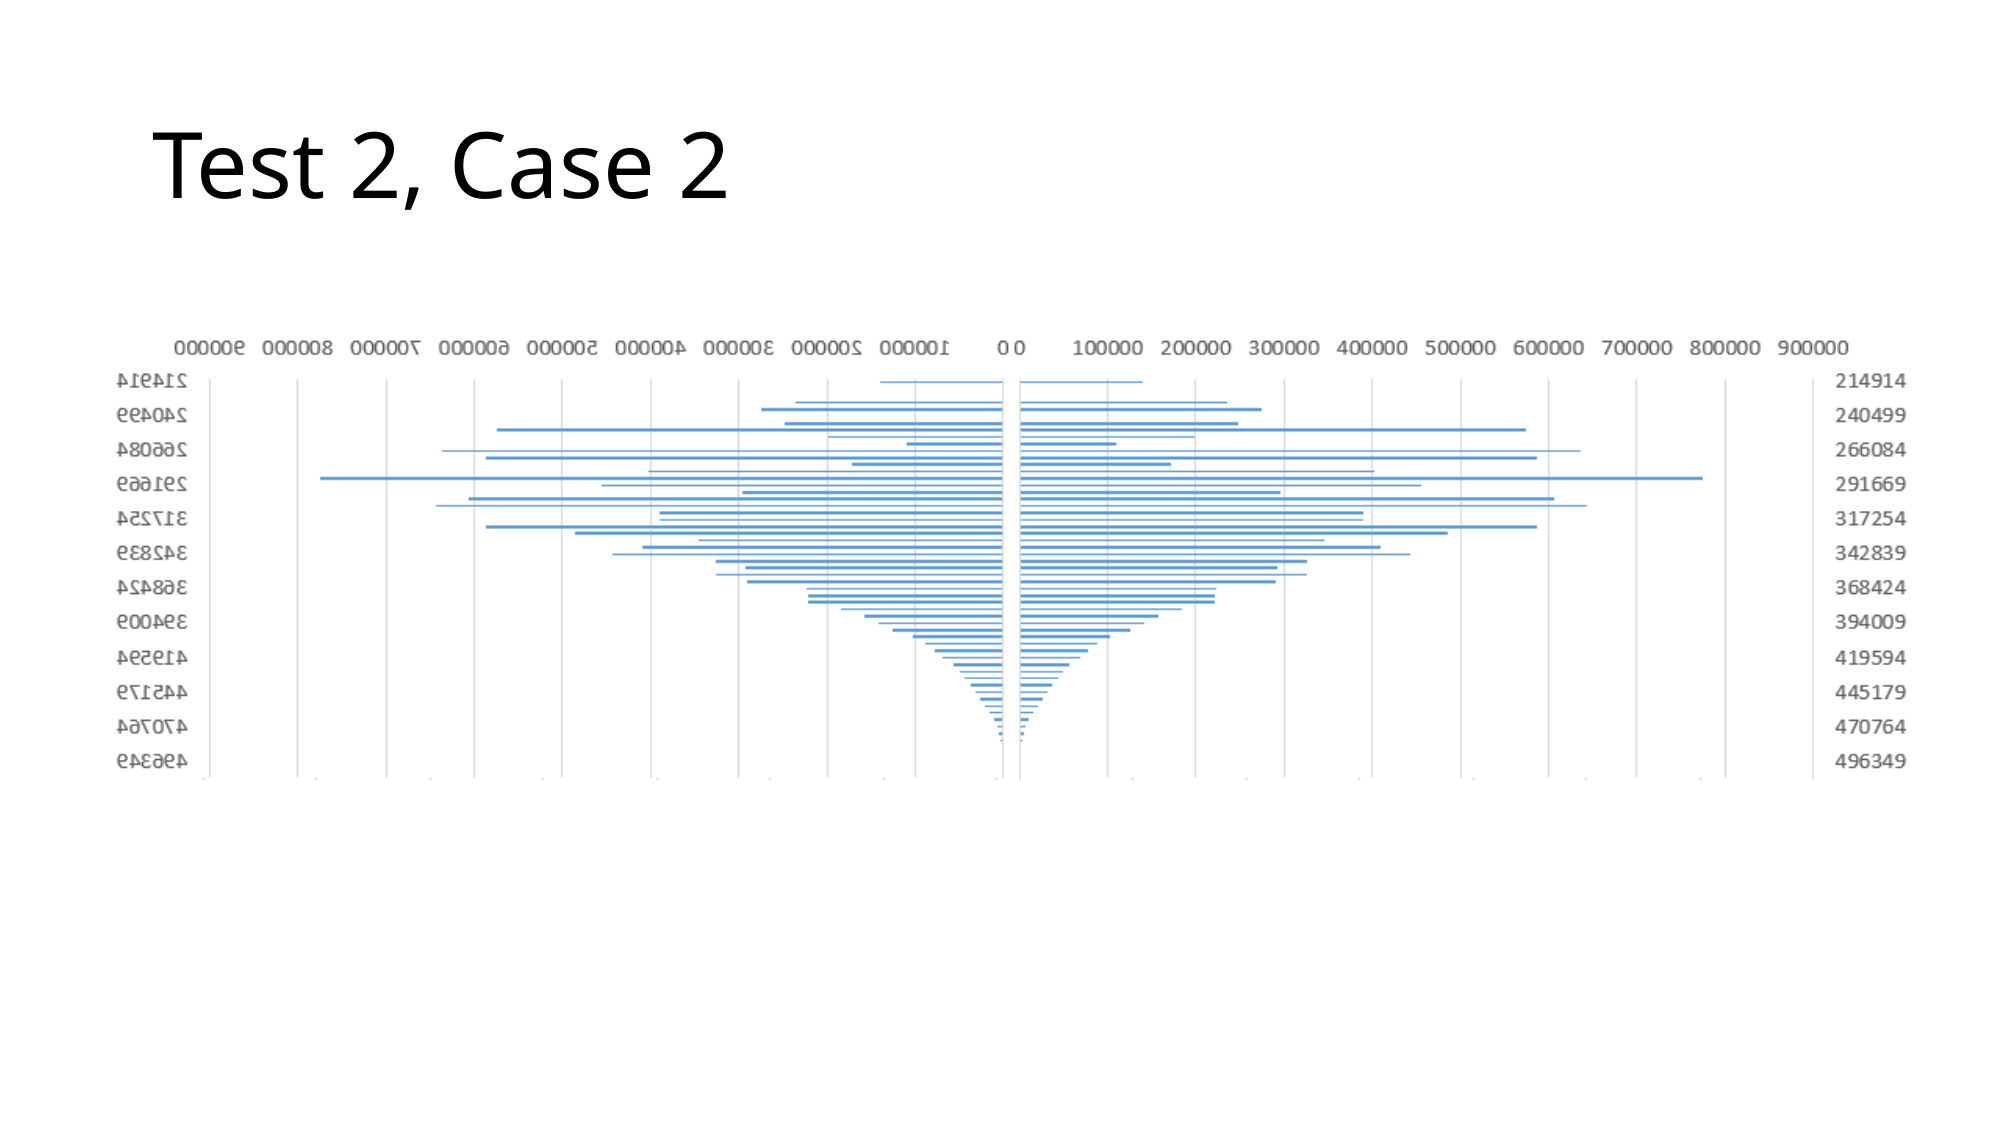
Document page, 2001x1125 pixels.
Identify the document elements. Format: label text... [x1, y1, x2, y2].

picture [78, 330, 1922, 795]
title Test 2, Case 2 [137, 59, 1863, 278]
